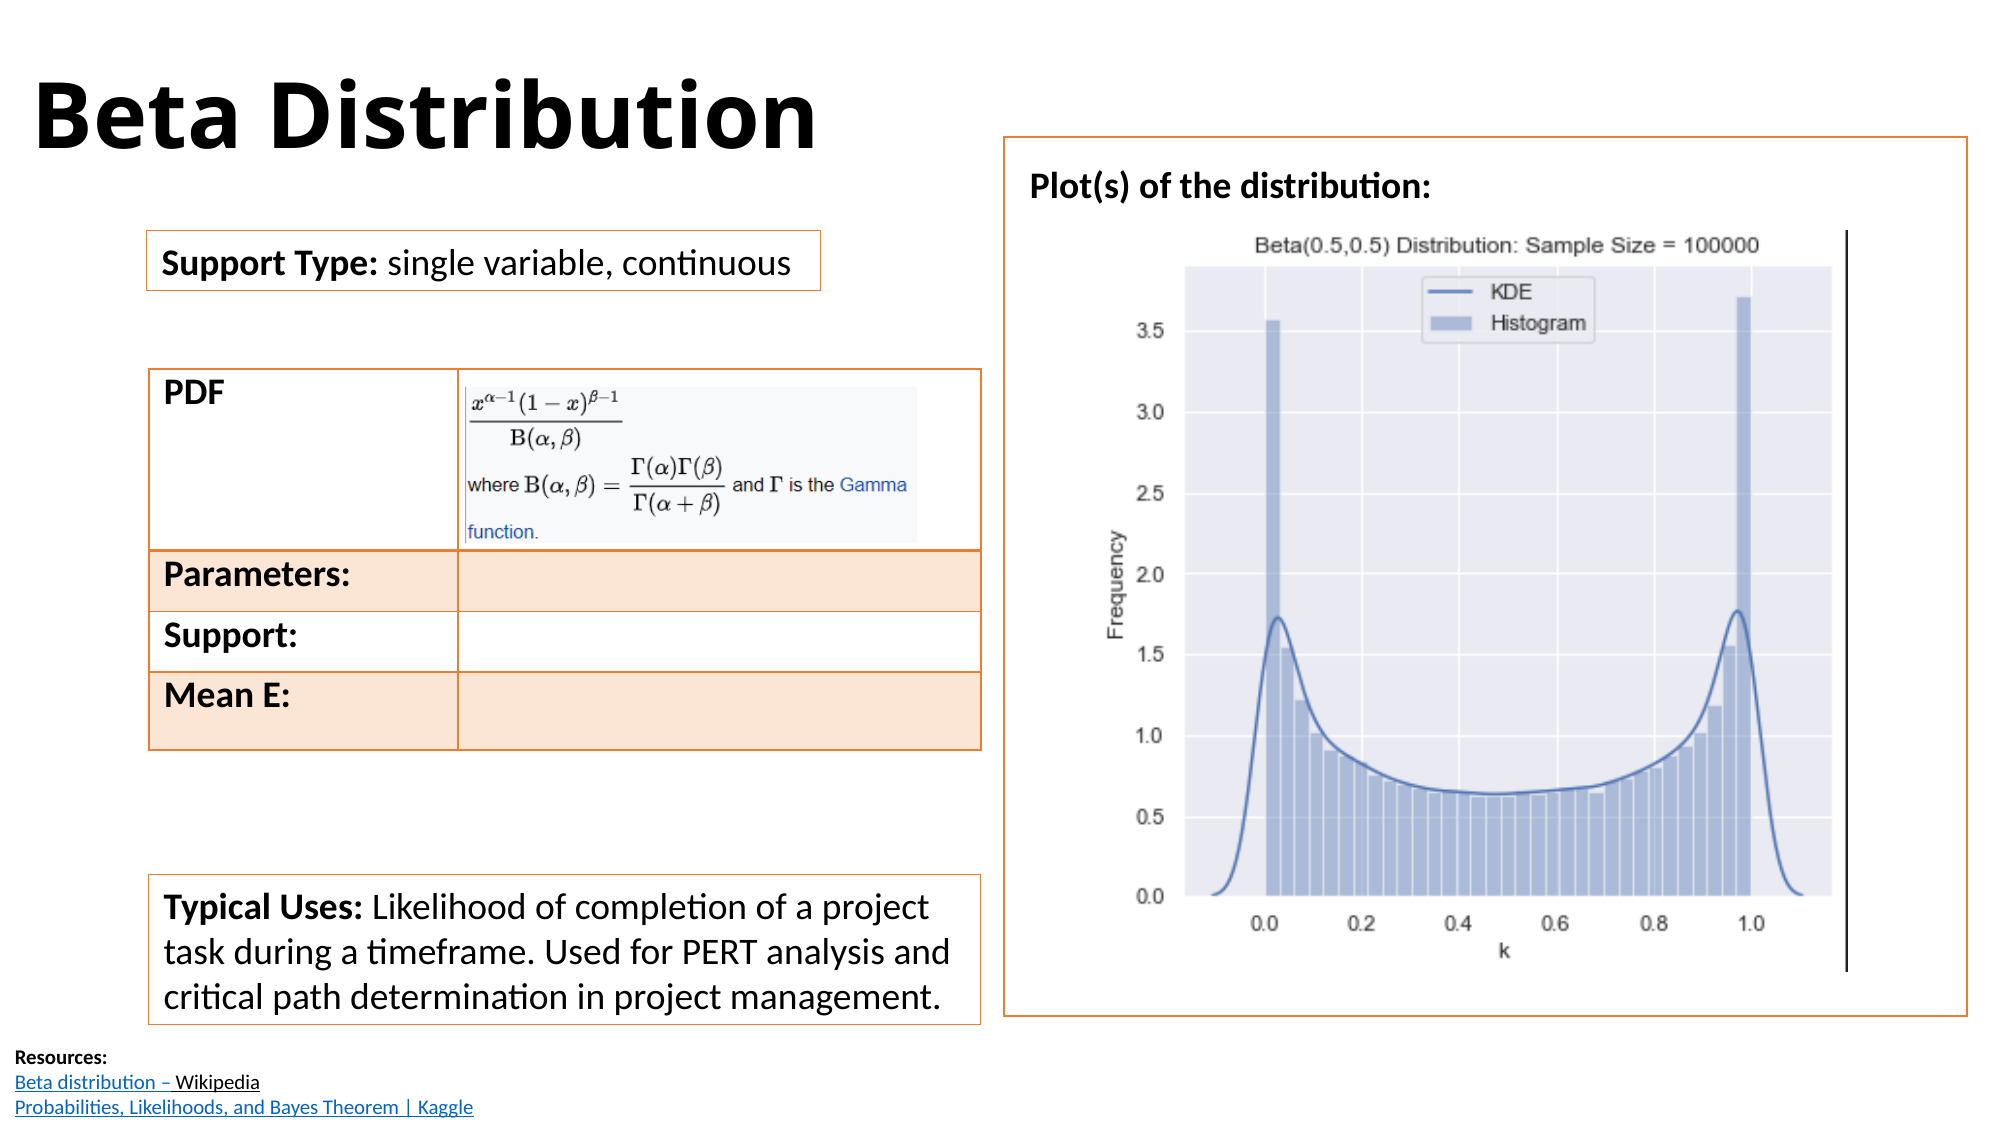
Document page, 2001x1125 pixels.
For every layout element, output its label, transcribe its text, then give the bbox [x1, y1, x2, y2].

text_box Support Type: single variable, continuous [146, 230, 821, 291]
text_box Typical Uses: Likelihood of completion of a project task during a timeframe. Used for PERT analysis and critical path determination in project management. [148, 874, 981, 1025]
text_box Resources: Beta distribution – Wikipedia Probabilities, Likelihoods, and Bayes Theorem | Kaggle [0, 1036, 1995, 1125]
text_box Plot(s) of the distribution: [1015, 153, 1474, 214]
text_box Support Type: [1003, 136, 1968, 1017]
title Beta Distribution [16, 10, 895, 228]
picture [1100, 230, 1848, 972]
picture [465, 387, 917, 543]
